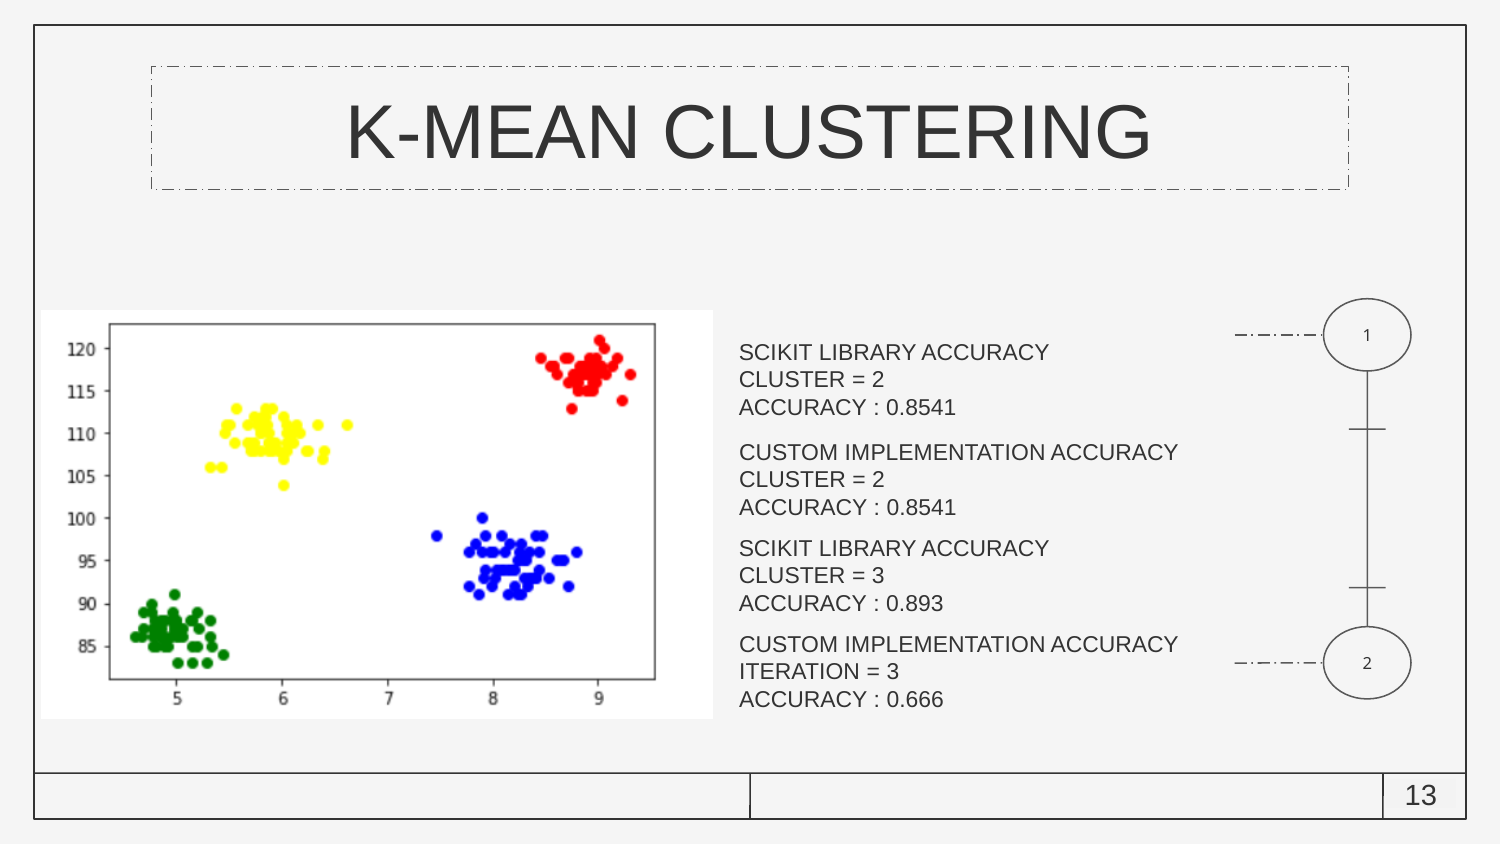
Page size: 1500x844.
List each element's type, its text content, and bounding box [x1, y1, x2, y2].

text_box CUSTOM IMPLEMENTATION ACCURACY CLUSTER = 2 ACCURACY : 0.8541 [724, 430, 1234, 526]
text_box SCIKIT LIBRARY ACCURACY CLUSTER = 3 ACCURACY : 0.893 [723, 526, 1234, 624]
text_box SCIKIT LIBRARY ACCURACY CLUSTER = 2 ACCURACY : 0.8541 [723, 330, 1234, 428]
text_box CUSTOM IMPLEMENTATION ACCURACY ITERATION = 3 ACCURACY : 0.666 [724, 622, 1279, 720]
picture [40, 310, 713, 720]
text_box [1234, 298, 1412, 700]
text_box K-MEAN CLUSTERING [151, 66, 1349, 190]
text_box 13 [1384, 777, 1458, 810]
